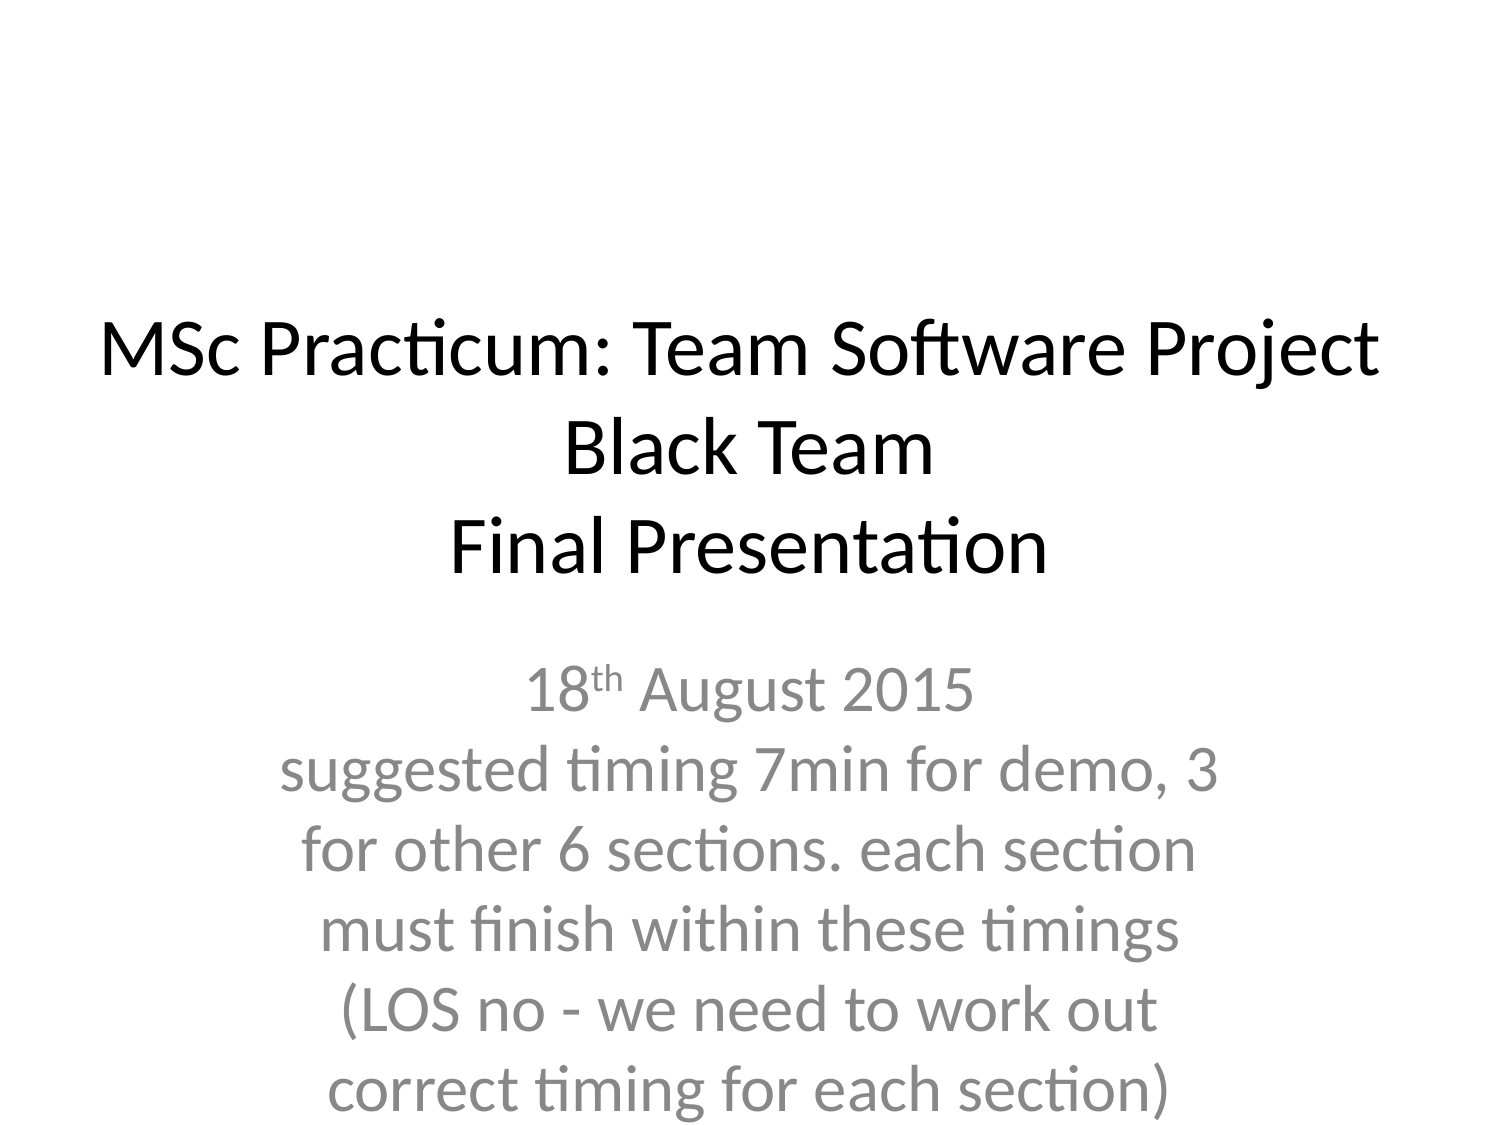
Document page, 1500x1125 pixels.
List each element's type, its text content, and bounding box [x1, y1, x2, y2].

title MSc Practicum: Team Software Project Black Team Final Presentation [52, 243, 1448, 640]
subtitle 18th August 2015 suggested timing 7min for demo, 3 for other 6 sections. each section must finish within these timings (LOS no - we need to work out correct timing for each section) [225, 637, 1275, 925]
